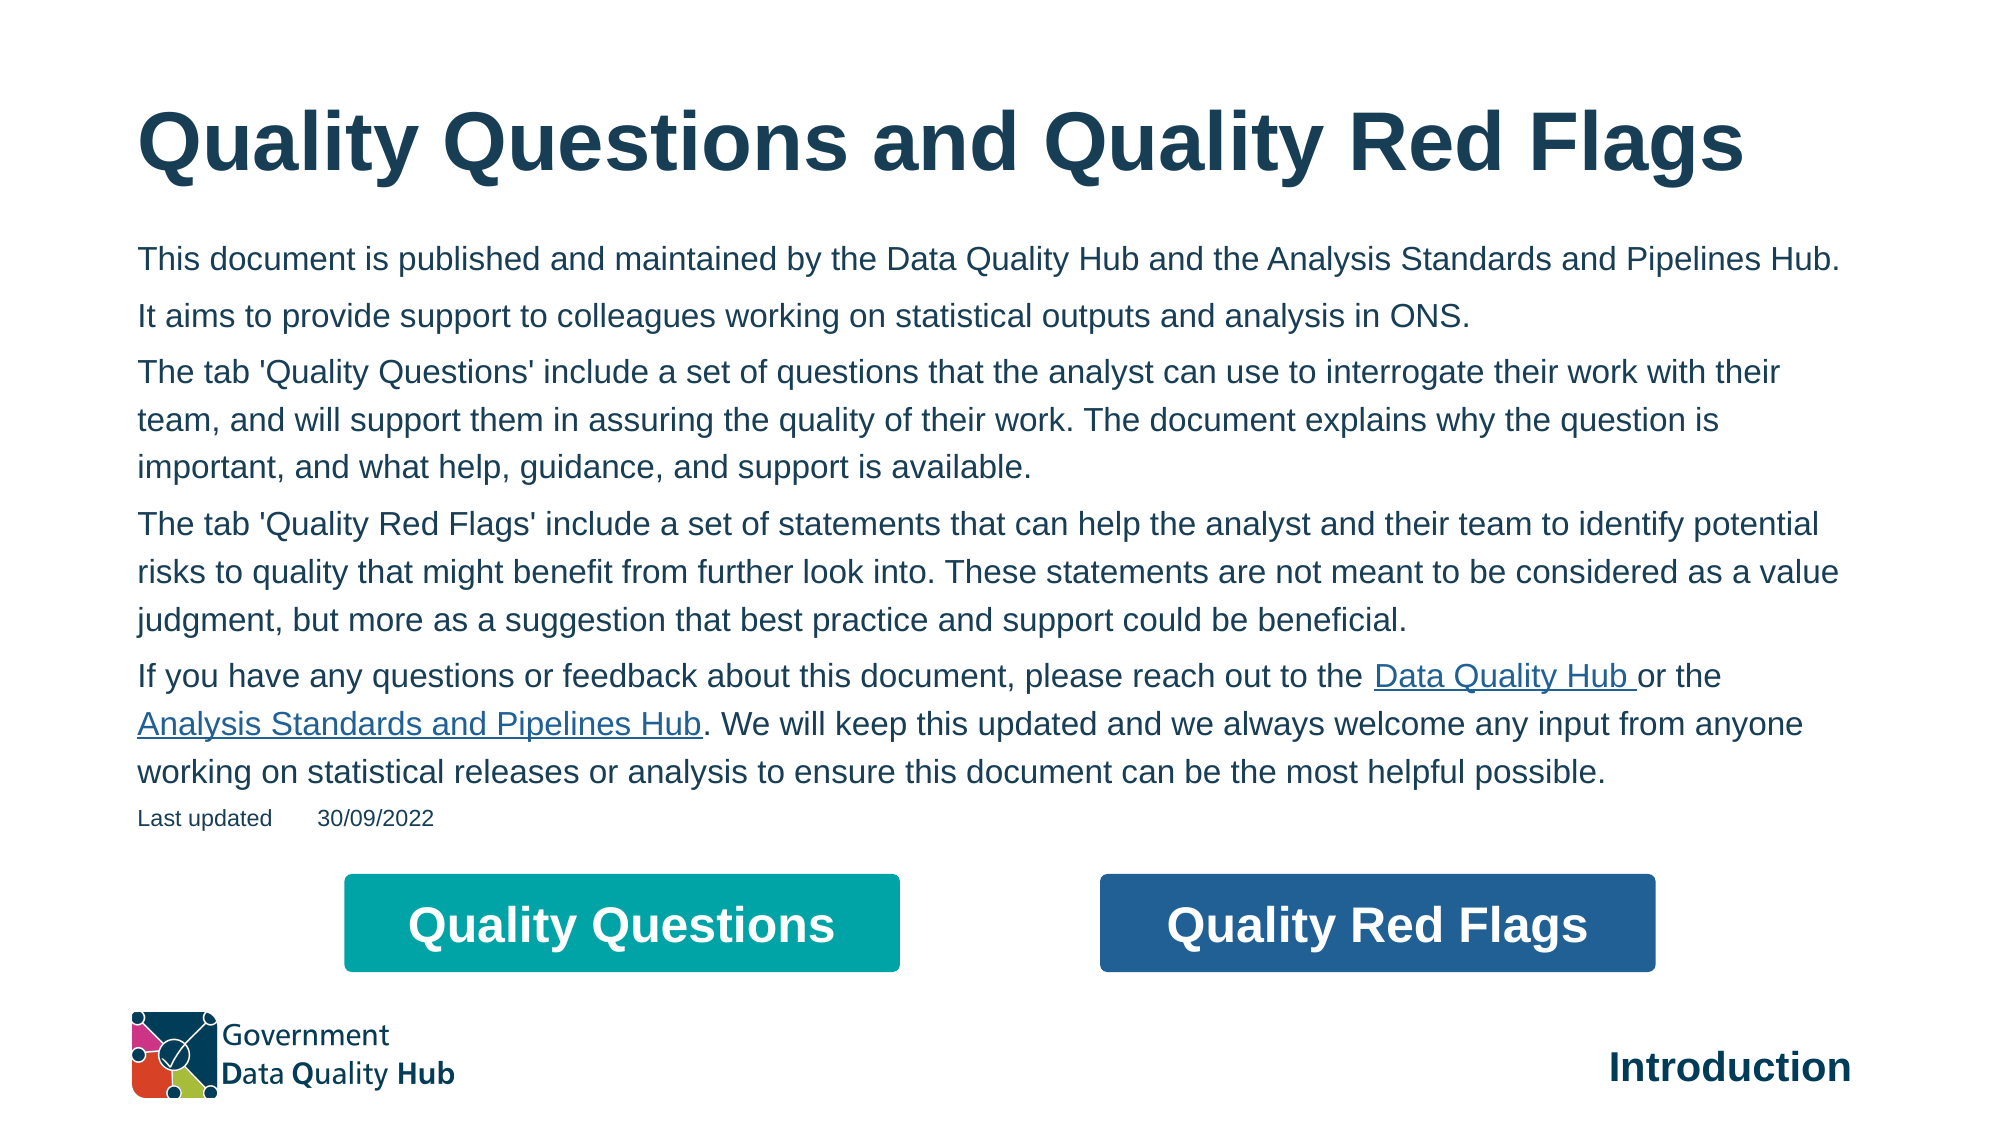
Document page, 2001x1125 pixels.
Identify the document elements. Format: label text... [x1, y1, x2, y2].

text_box Quality Red Flags [1098, 872, 1657, 974]
text_box Quality Questions [343, 872, 902, 974]
text_box This document is published and maintained by the Data Quality Hub and the Analysis Standards and Pipelines Hub. It aims to provide support to colleagues working on statistical outputs and analysis in ONS. The tab 'Quality Questions' include a set of questions that the analyst can use to interrogate their work with their team, and will support them in assuring the quality of their work. The document explains why the question is important, and what help, guidance, and support is available. The tab 'Quality Red Flags' include a set of statements that can help the analyst and their team to identify potential risks to quality that might benefit from further look into. These statements are not meant to be considered as a value judgment, but more as a suggestion that best practice and support could be beneficial. If you have any questions or feedback about this document, please reach out to the Data Quality Hub or the Analysis Standards and Pipelines Hub. We will keep this updated and we always welcome any input from anyone working on statistical releases or analysis to ensure this document can be the most helpful possible. Last updated 30/09/2022 [137, 229, 1873, 849]
picture [132, 1023, 206, 1098]
picture [209, 1012, 454, 1098]
picture [443, 1072, 450, 1080]
text_box Introduction [1413, 1029, 1853, 1090]
title Quality Questions and Quality Red Flags [137, 94, 1873, 216]
